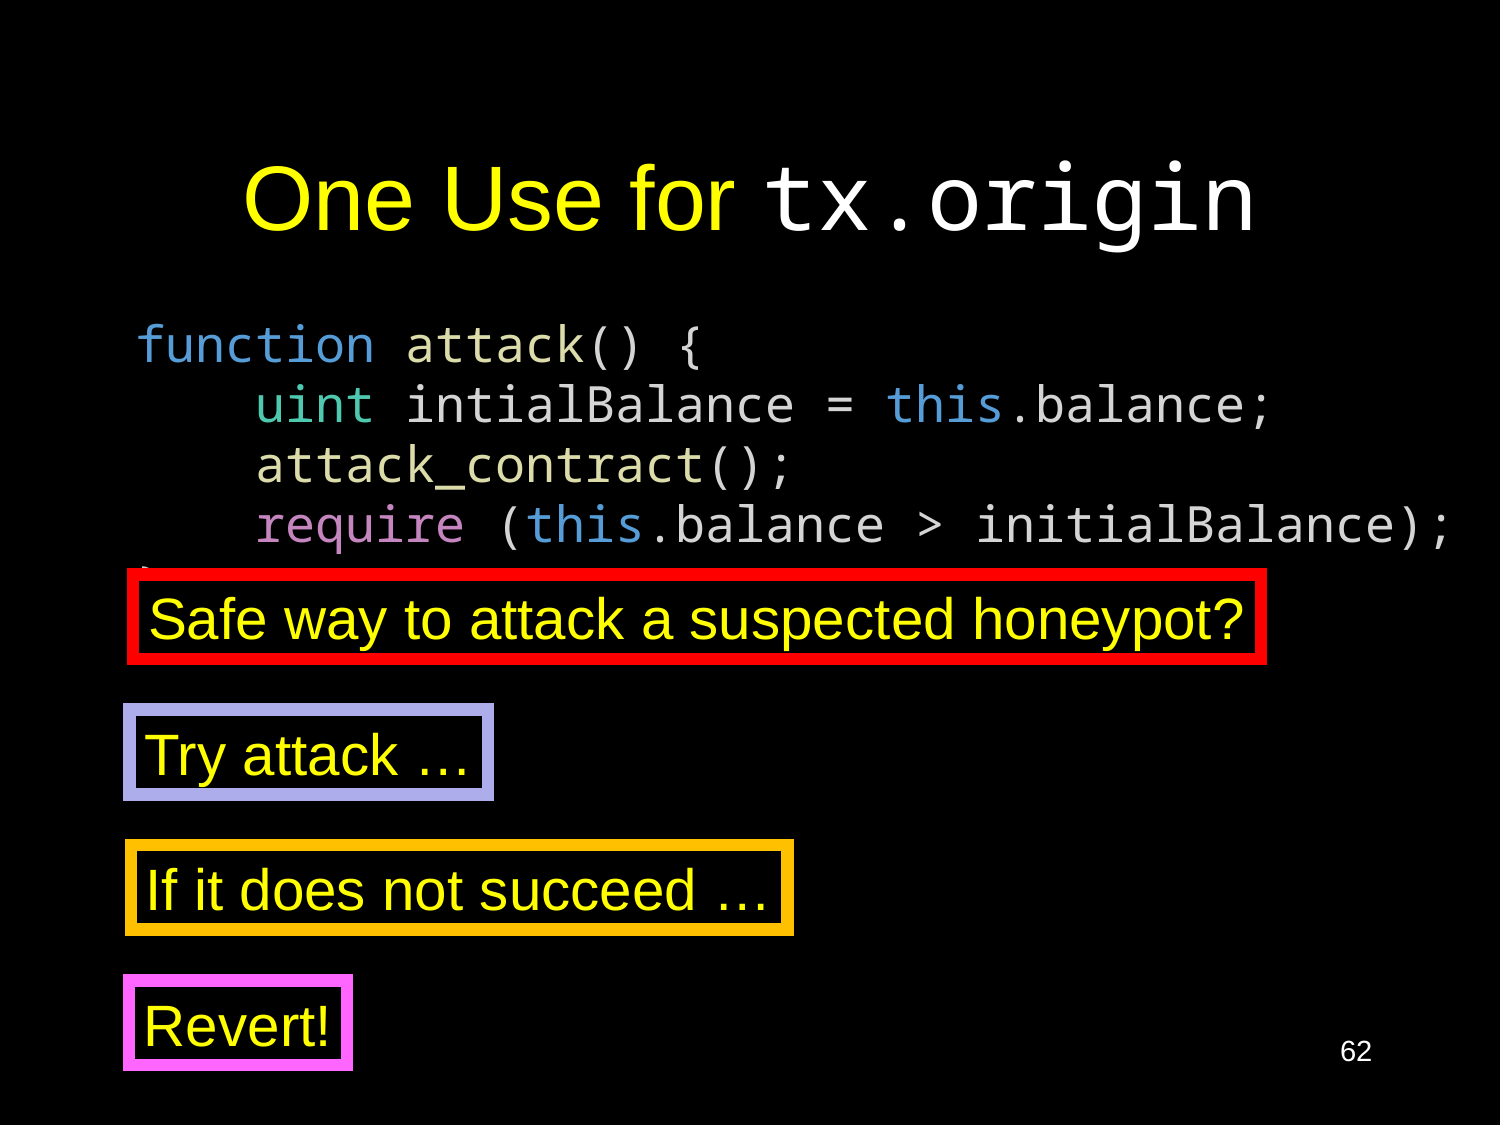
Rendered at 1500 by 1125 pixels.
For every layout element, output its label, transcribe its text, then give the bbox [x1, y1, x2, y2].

text_box function attack() { uint intialBalance = this.balance; attack_contract(); require (this.balance > initialBalance); } [0, 305, 1500, 621]
title One Use for tx.origin [112, 99, 1388, 288]
slide_number 62 [1074, 1024, 1388, 1101]
text_box Try attack … [129, 709, 489, 795]
text_box Safe way to attack a suspected honeypot? [133, 574, 1261, 659]
text_box Revert! [128, 980, 347, 1066]
text_box If it does not succeed … [130, 845, 788, 930]
